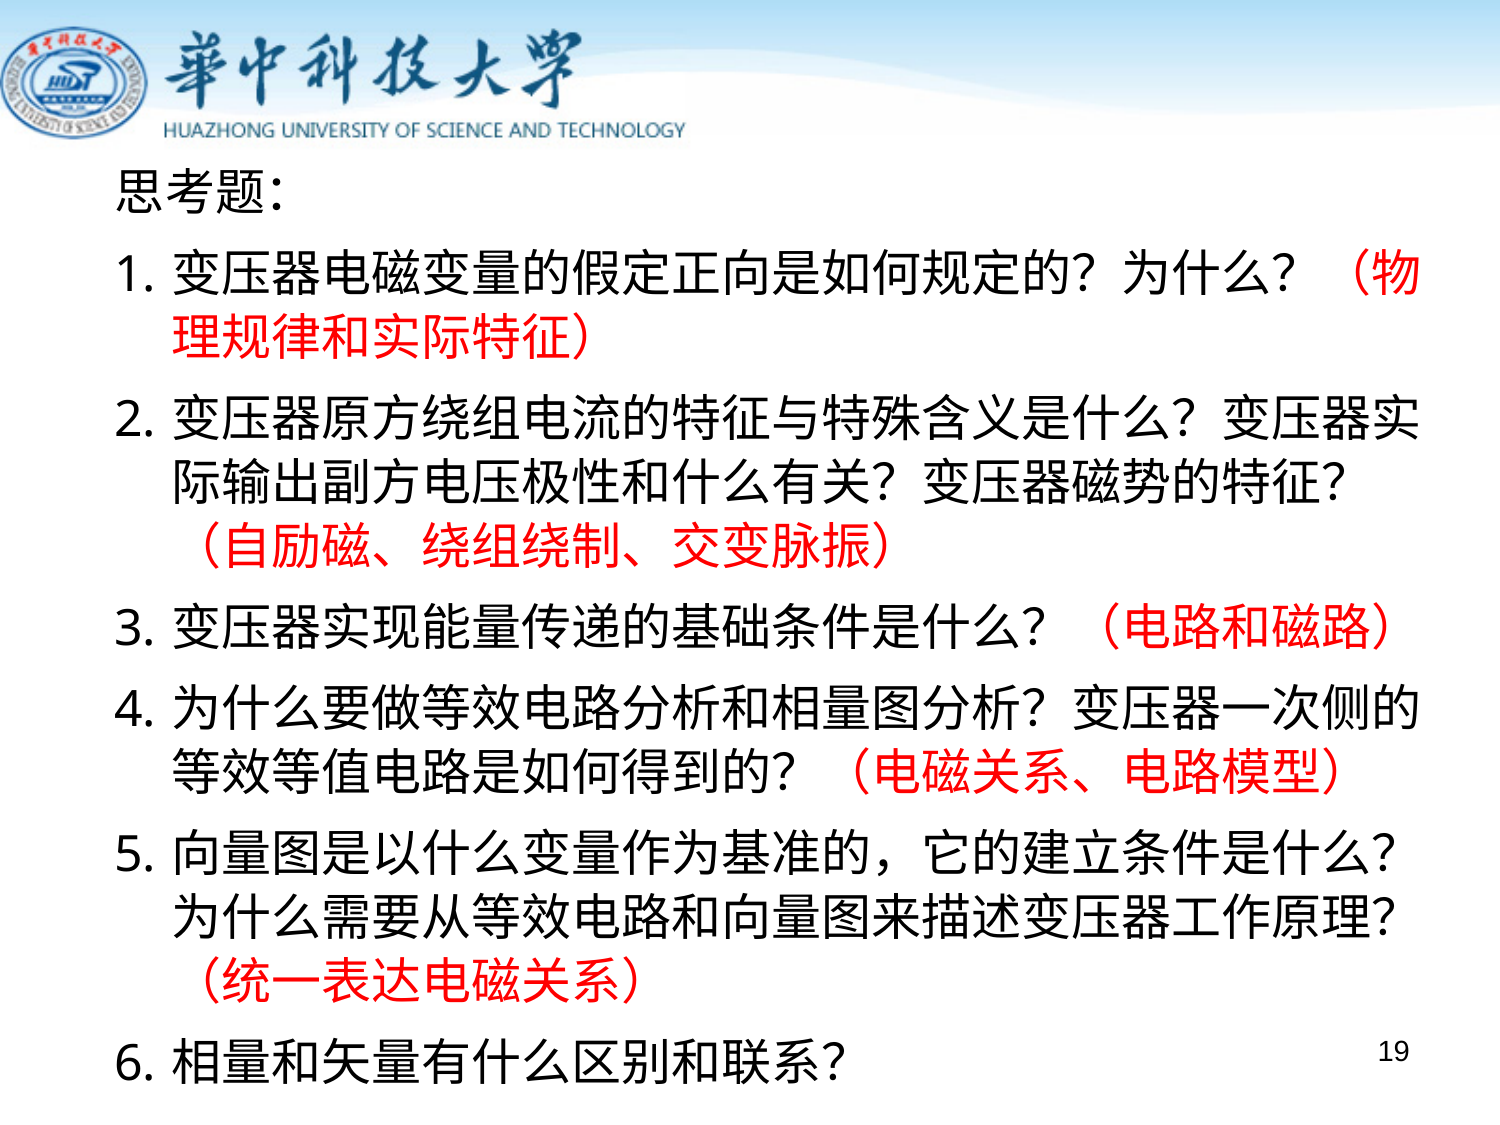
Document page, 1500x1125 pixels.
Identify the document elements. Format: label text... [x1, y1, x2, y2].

text_box 思考题： 变压器电磁变量的假定正向是如何规定的？为什么？（物理规律和实际特征） 变压器原方绕组电流的特征与特殊含义是什么？变压器实际输出副方电压极性和什么有关？变压器磁势的特征？（自励磁、绕组绕制、交变脉振） 变压器实现能量传递的基础条件是什么？（电路和磁路） 为什么要做等效电路分析和相量图分析？变压器一次侧的等效等值电路是如何得到的？（电磁关系、电路模型） 向量图是以什么变量作为基准的，它的建立条件是什么？为什么需要从等效电路和向量图来描述变压器工作原理？（统一表达电磁关系） 相量和矢量有什么区别和联系？ [100, 149, 1471, 1099]
picture [0, 0, 1500, 1125]
slide_number 19 [1074, 1024, 1425, 1103]
